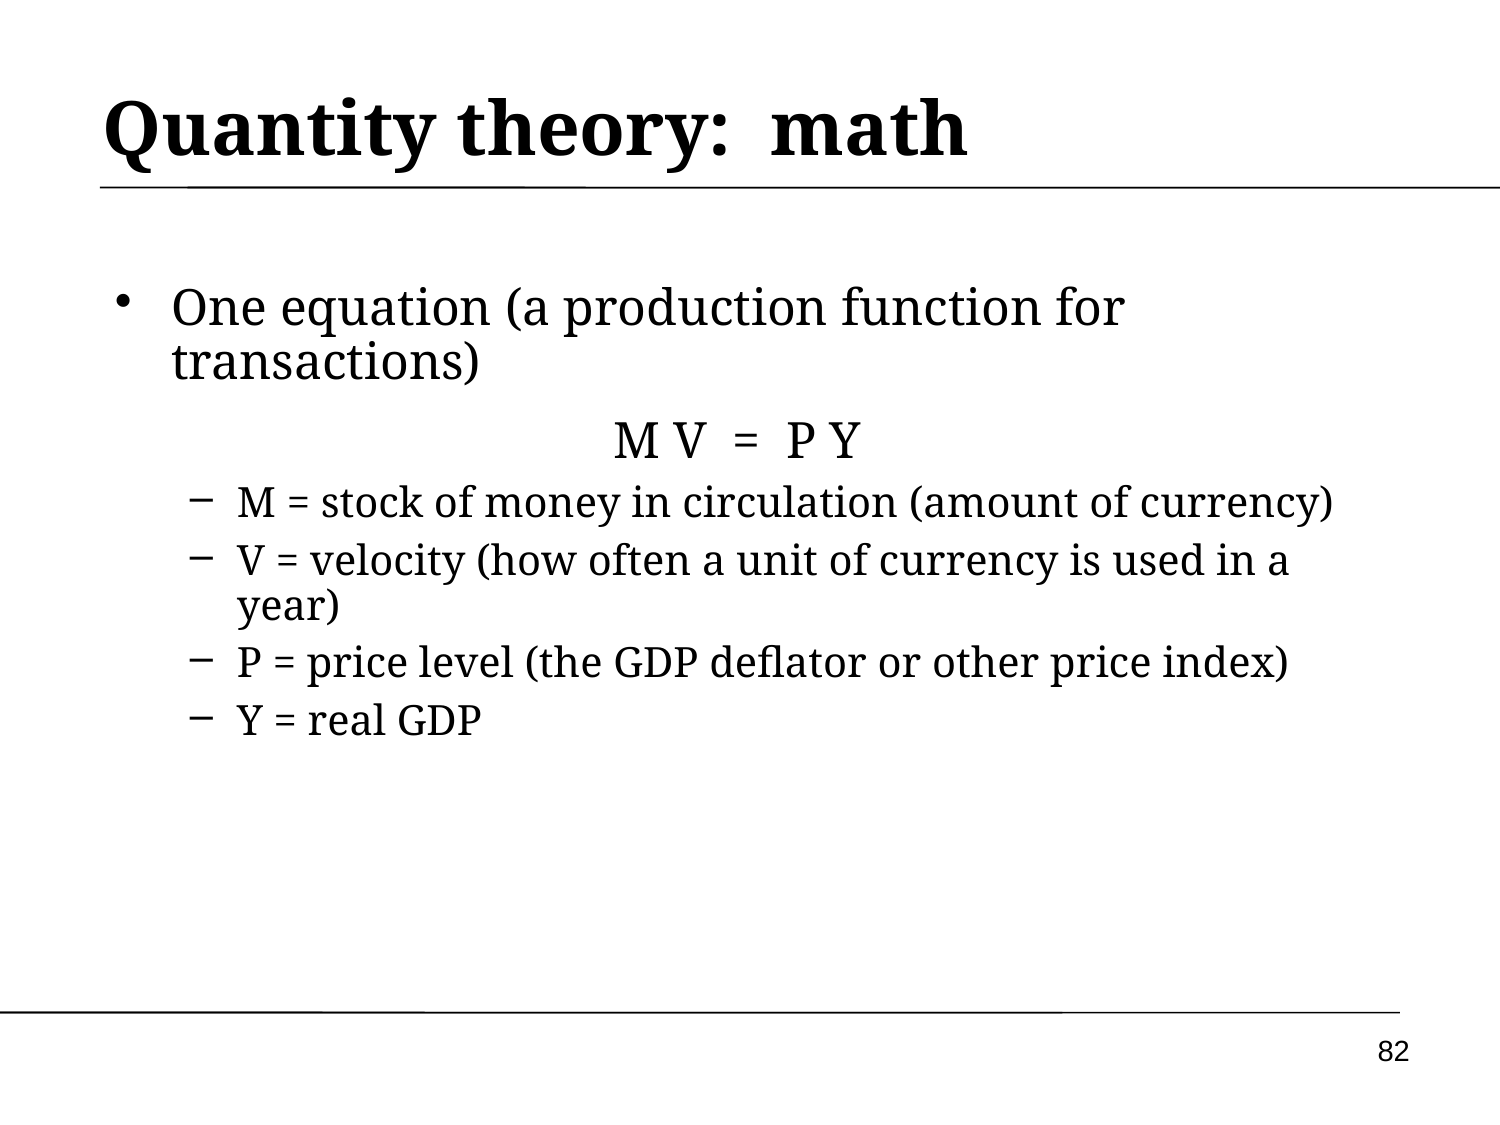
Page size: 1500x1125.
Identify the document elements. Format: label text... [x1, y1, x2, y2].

list One equation (a production function for transactions) M V = P Y M = stock of money in circulation (amount of currency) V = velocity (how often a unit of currency is used in a year) P = price level (the GDP deflator or other price index) Y = real GDP [99, 274, 1388, 1038]
title Quantity theory: math [87, 62, 1388, 188]
slide_number 82 [1074, 1024, 1426, 1103]
